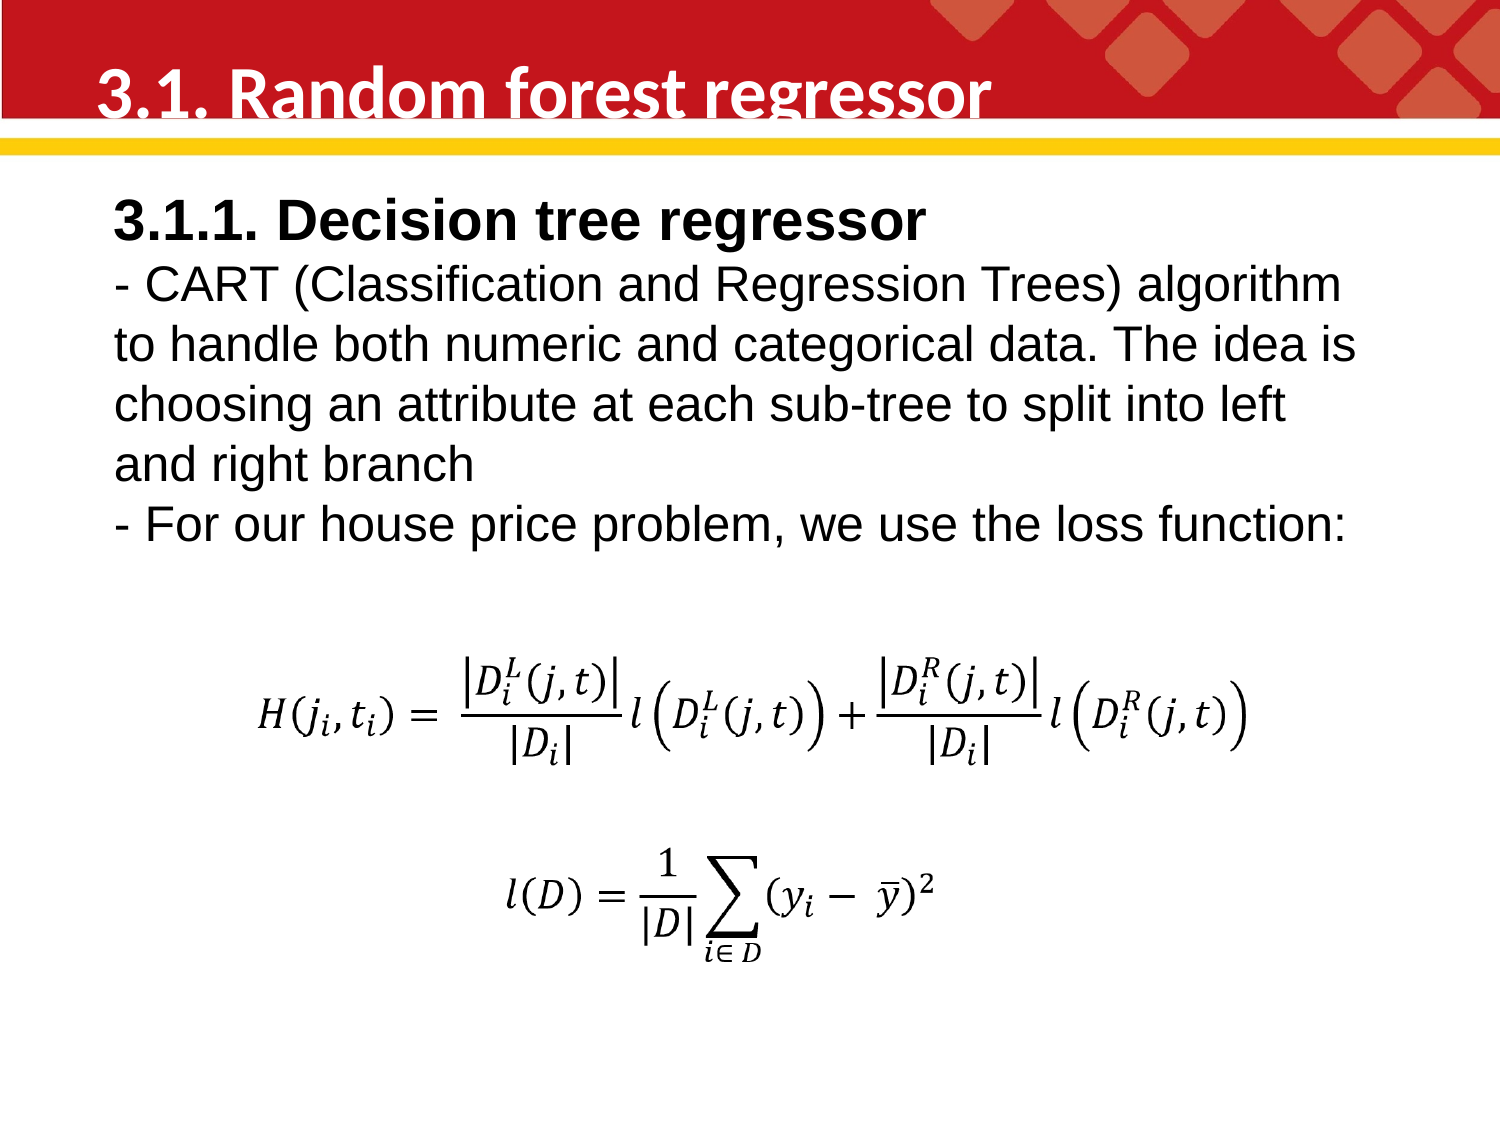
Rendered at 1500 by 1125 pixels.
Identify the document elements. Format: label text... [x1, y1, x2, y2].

title 3.1. Random forest regressor [80, 0, 1397, 204]
picture [0, 0, 1500, 1125]
picture [493, 840, 945, 971]
picture [243, 648, 1256, 773]
list 3.1.1. Decision tree regressor - CART (Classification and Regression Trees) algorithm to handle both numeric and categorical data. The idea is choosing an attribute at each sub-tree to split into left and right branch - For our house price problem, we use the loss function: [80, 204, 1397, 1025]
